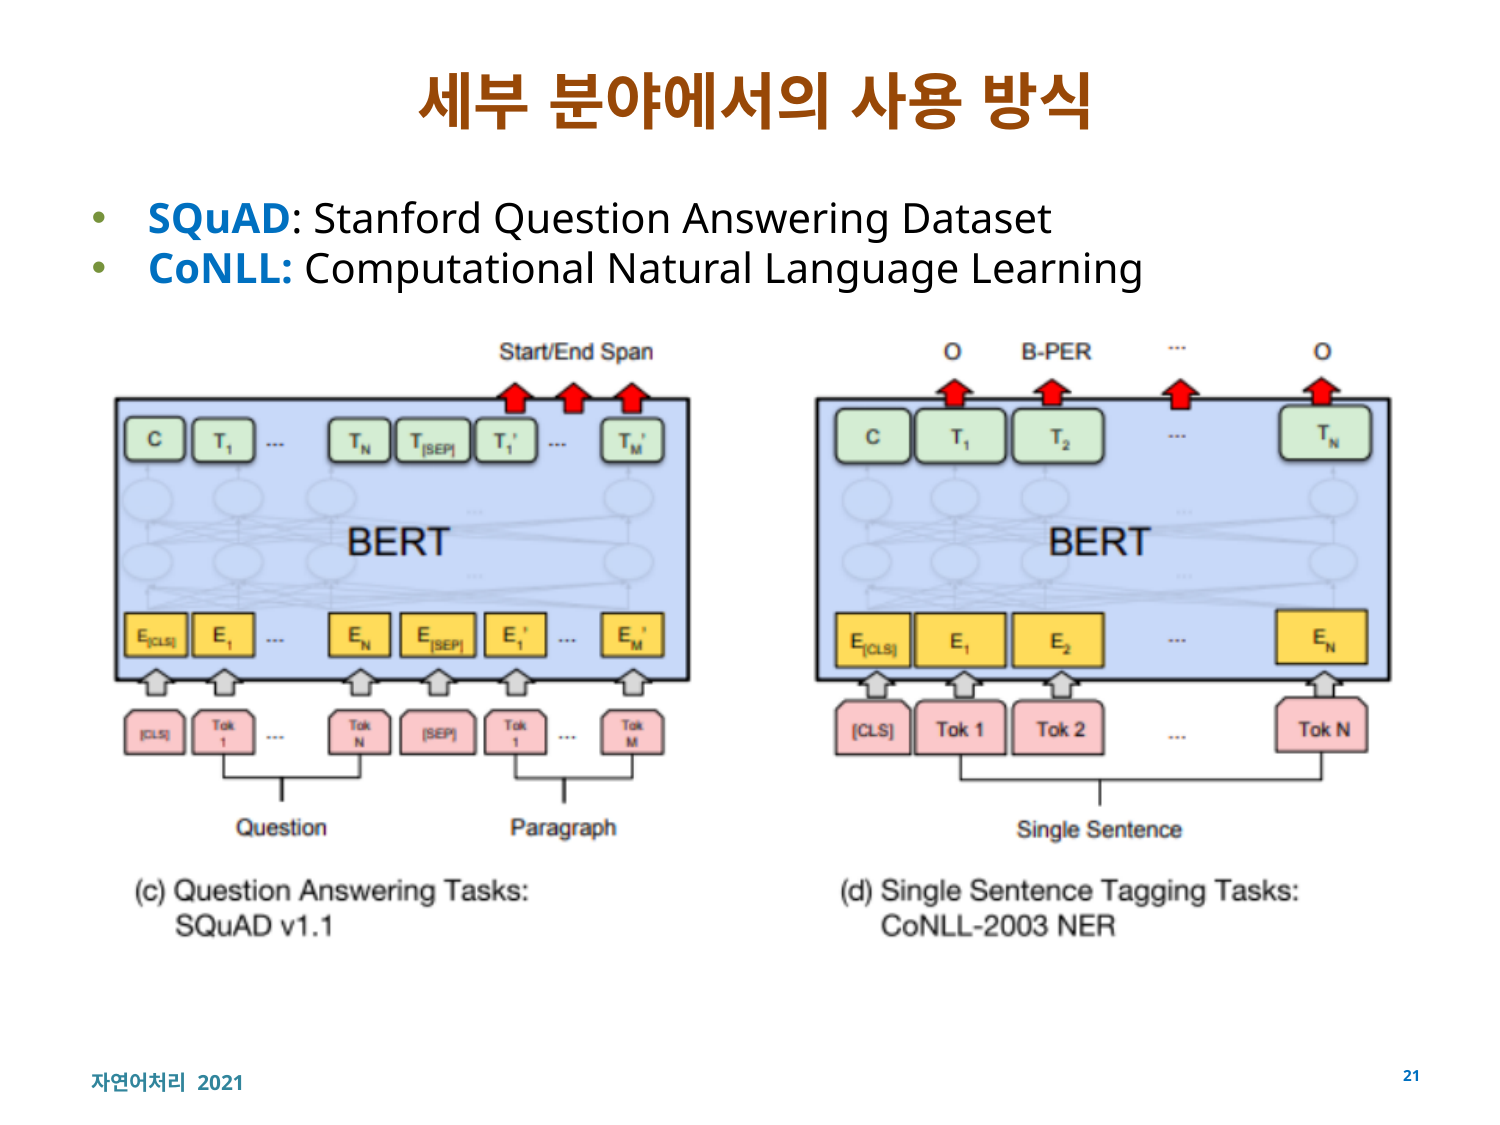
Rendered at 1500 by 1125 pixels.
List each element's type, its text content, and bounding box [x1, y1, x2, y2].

picture [110, 337, 1402, 972]
title 세부 분야에서의 사용 방식 [76, 54, 1437, 145]
list SQuAD: Stanford Question Answering Dataset CoNLL: Computational Natural Language Learning [76, 184, 1436, 433]
